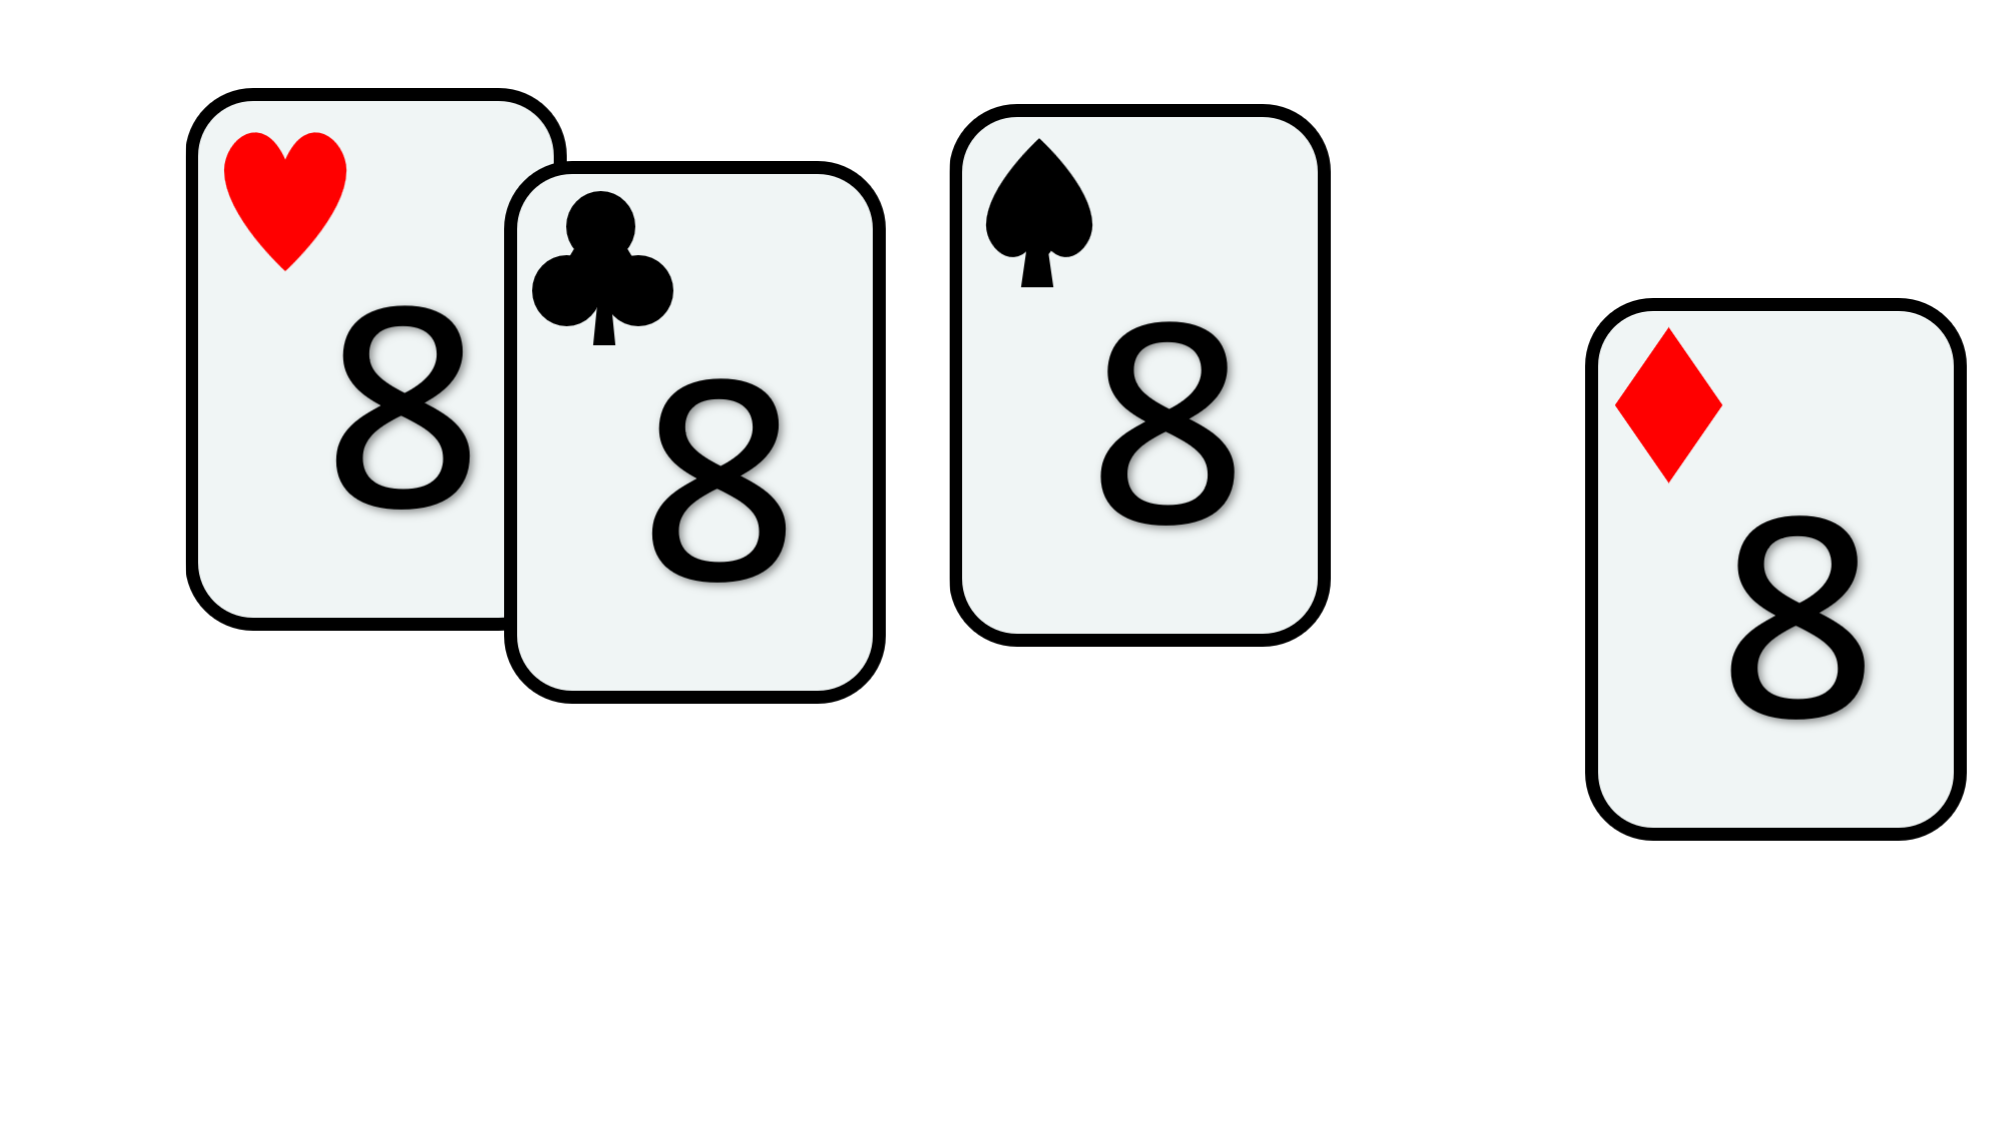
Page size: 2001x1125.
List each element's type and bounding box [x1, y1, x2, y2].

picture [1582, 298, 1968, 843]
picture [949, 104, 1334, 649]
picture [185, 88, 887, 707]
